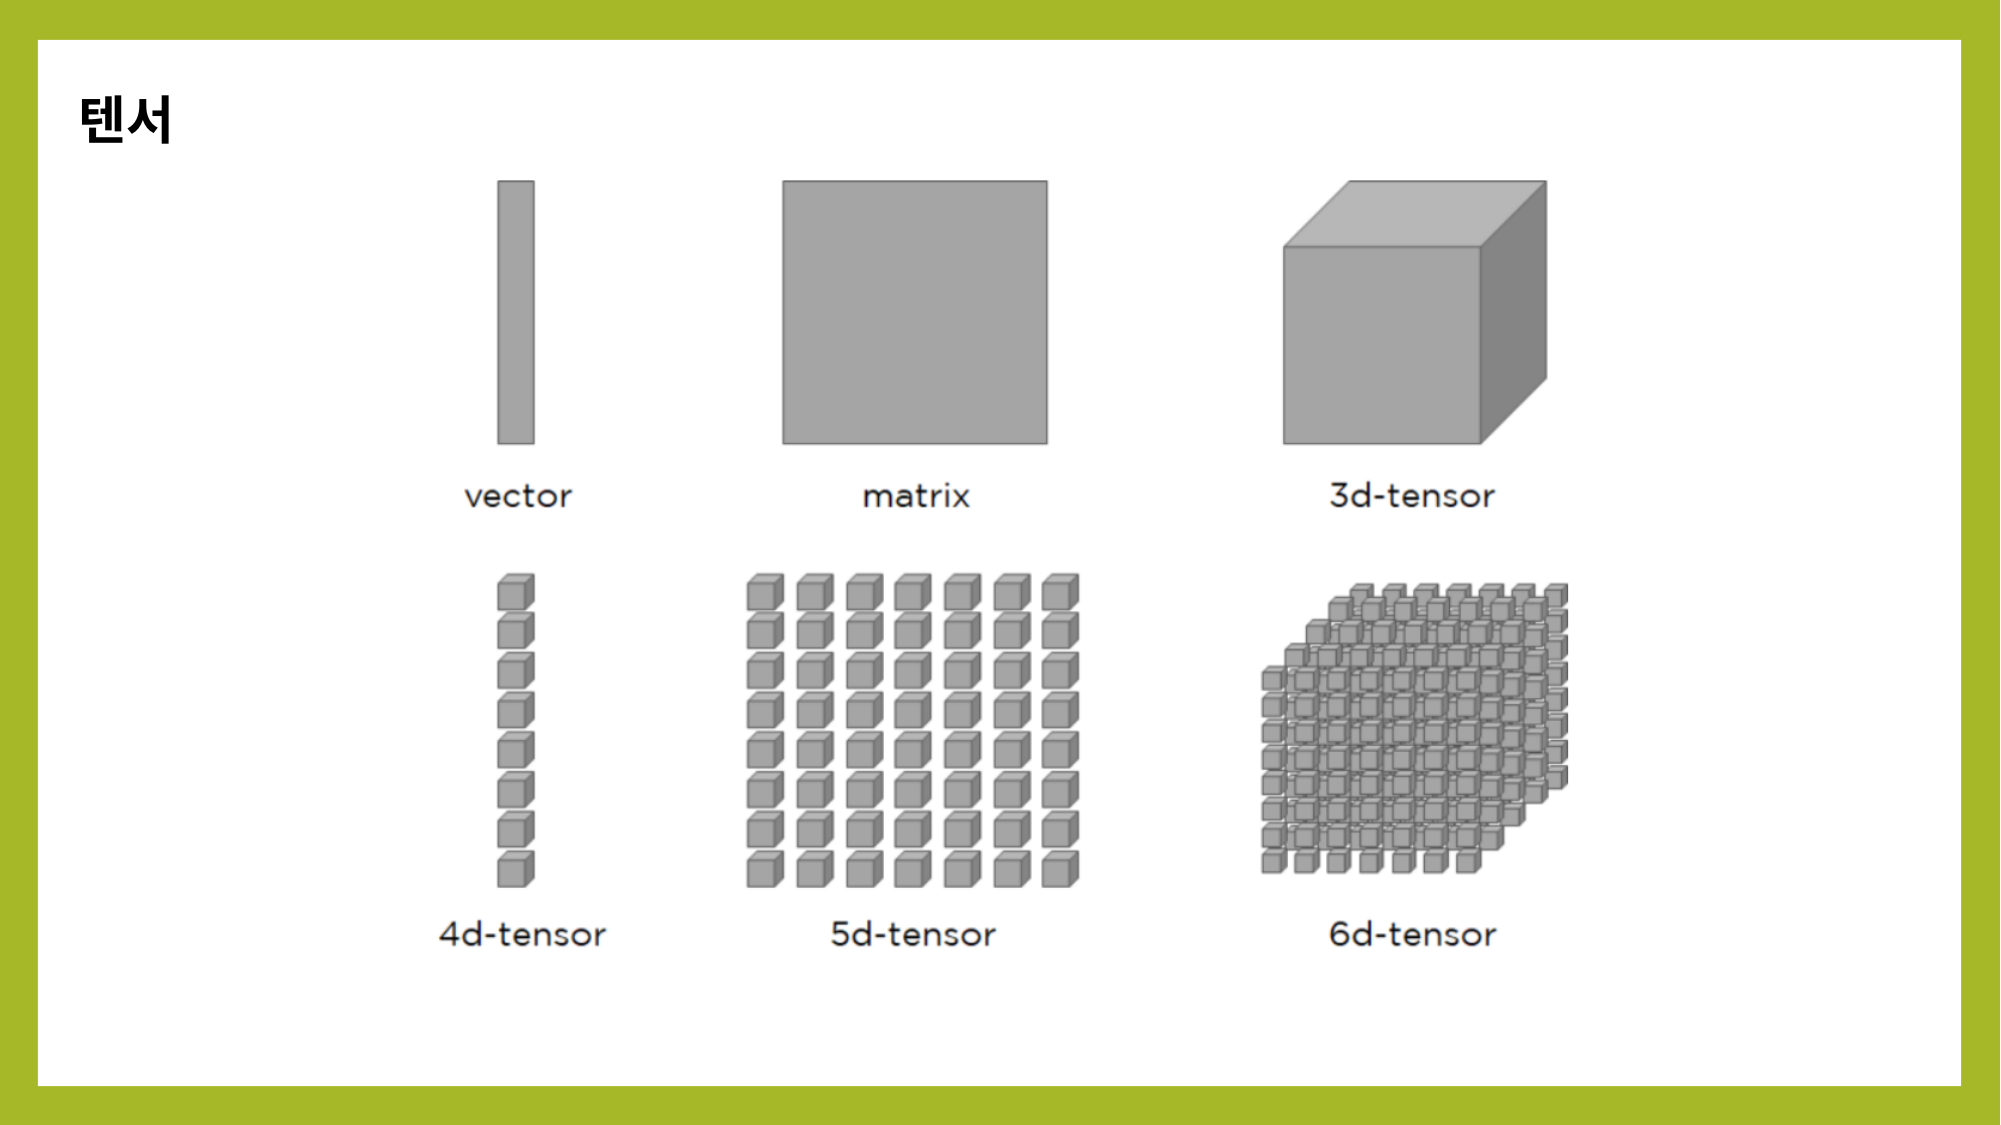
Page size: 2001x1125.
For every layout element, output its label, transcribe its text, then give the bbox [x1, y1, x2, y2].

text_box 텐서 [64, 80, 1457, 158]
picture [425, 122, 1592, 993]
